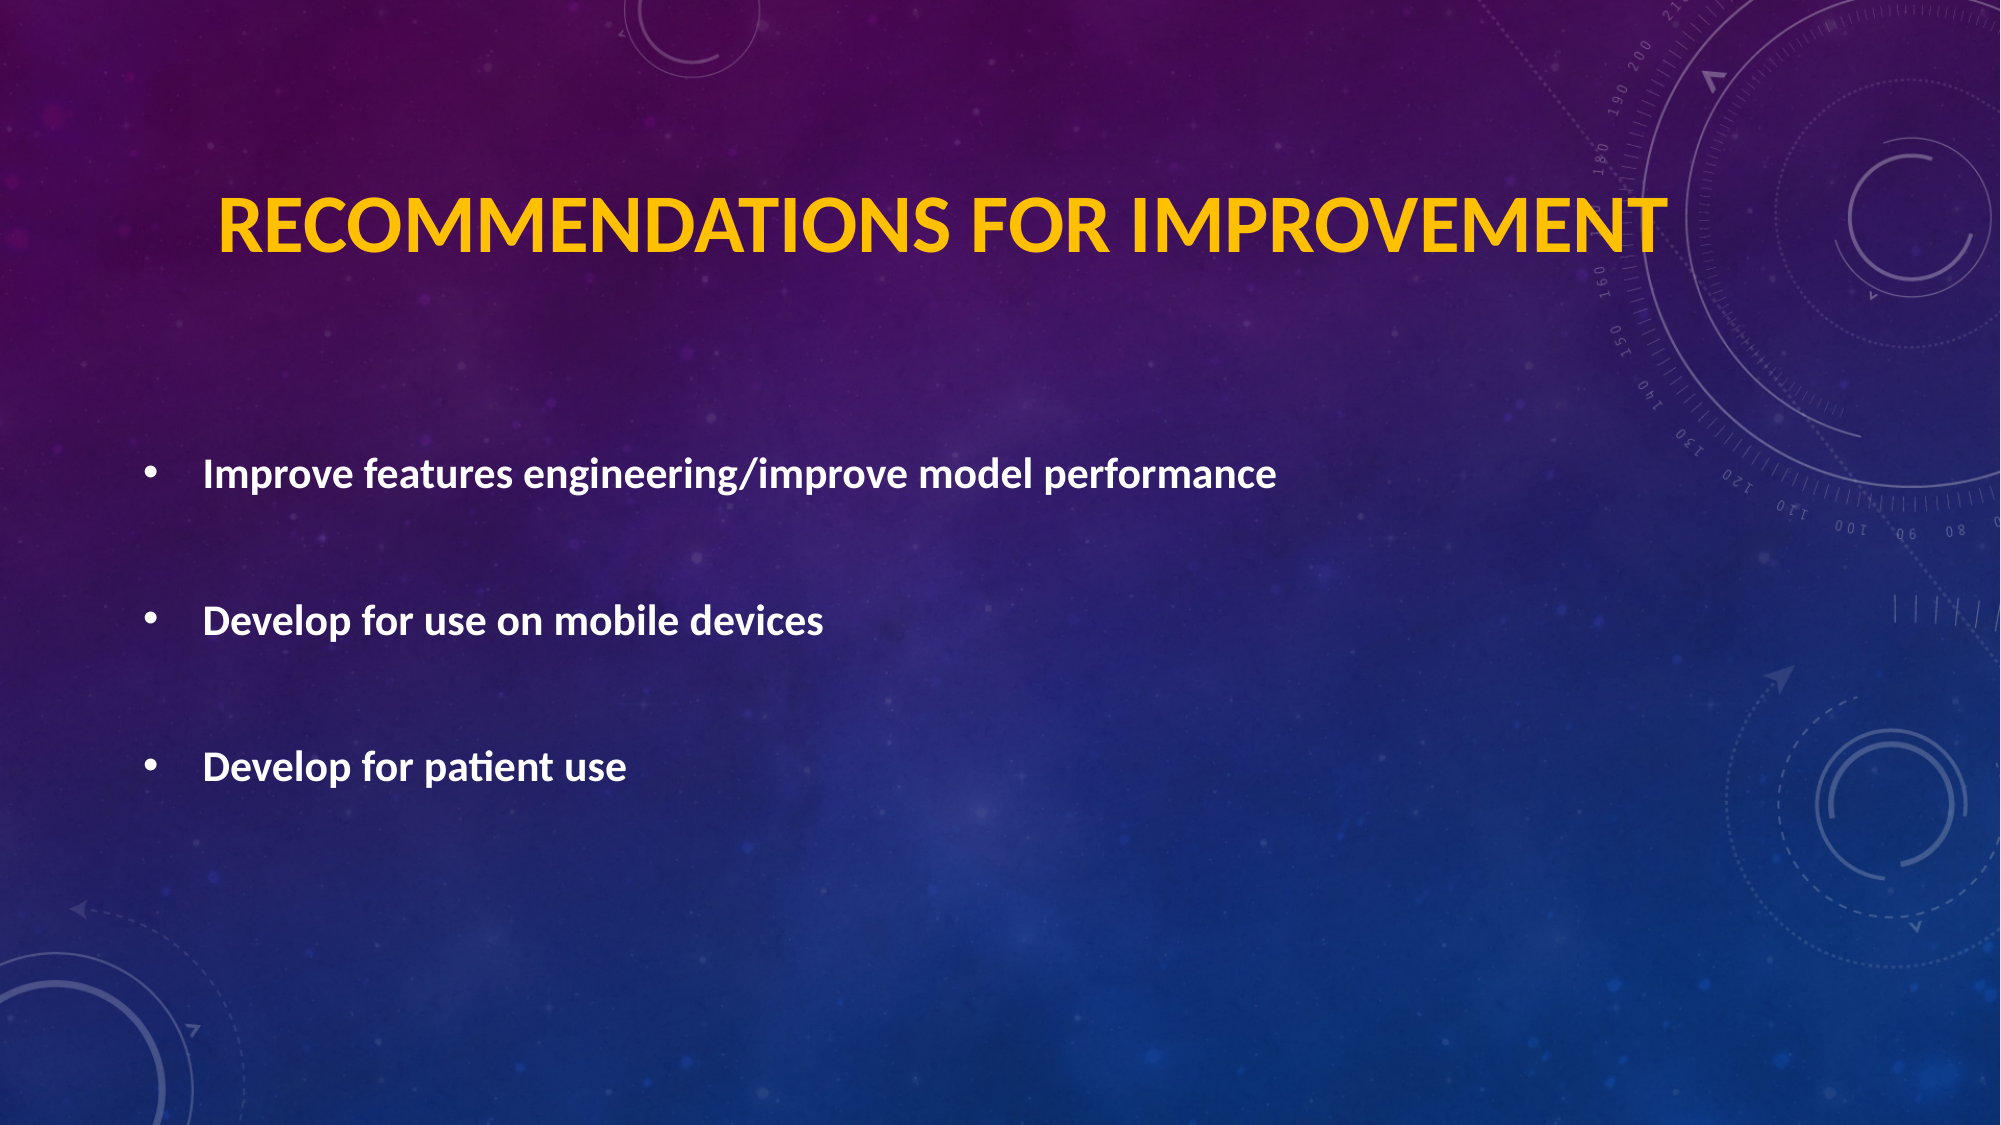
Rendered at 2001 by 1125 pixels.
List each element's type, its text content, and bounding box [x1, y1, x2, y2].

list Improve features engineering/improve model performance Develop for use on mobile devices Develop for patient use [112, 351, 1775, 950]
title RECOMMENDATIONS FOR IMPROVEMENT [112, 99, 1775, 339]
picture [0, 0, 2001, 1125]
